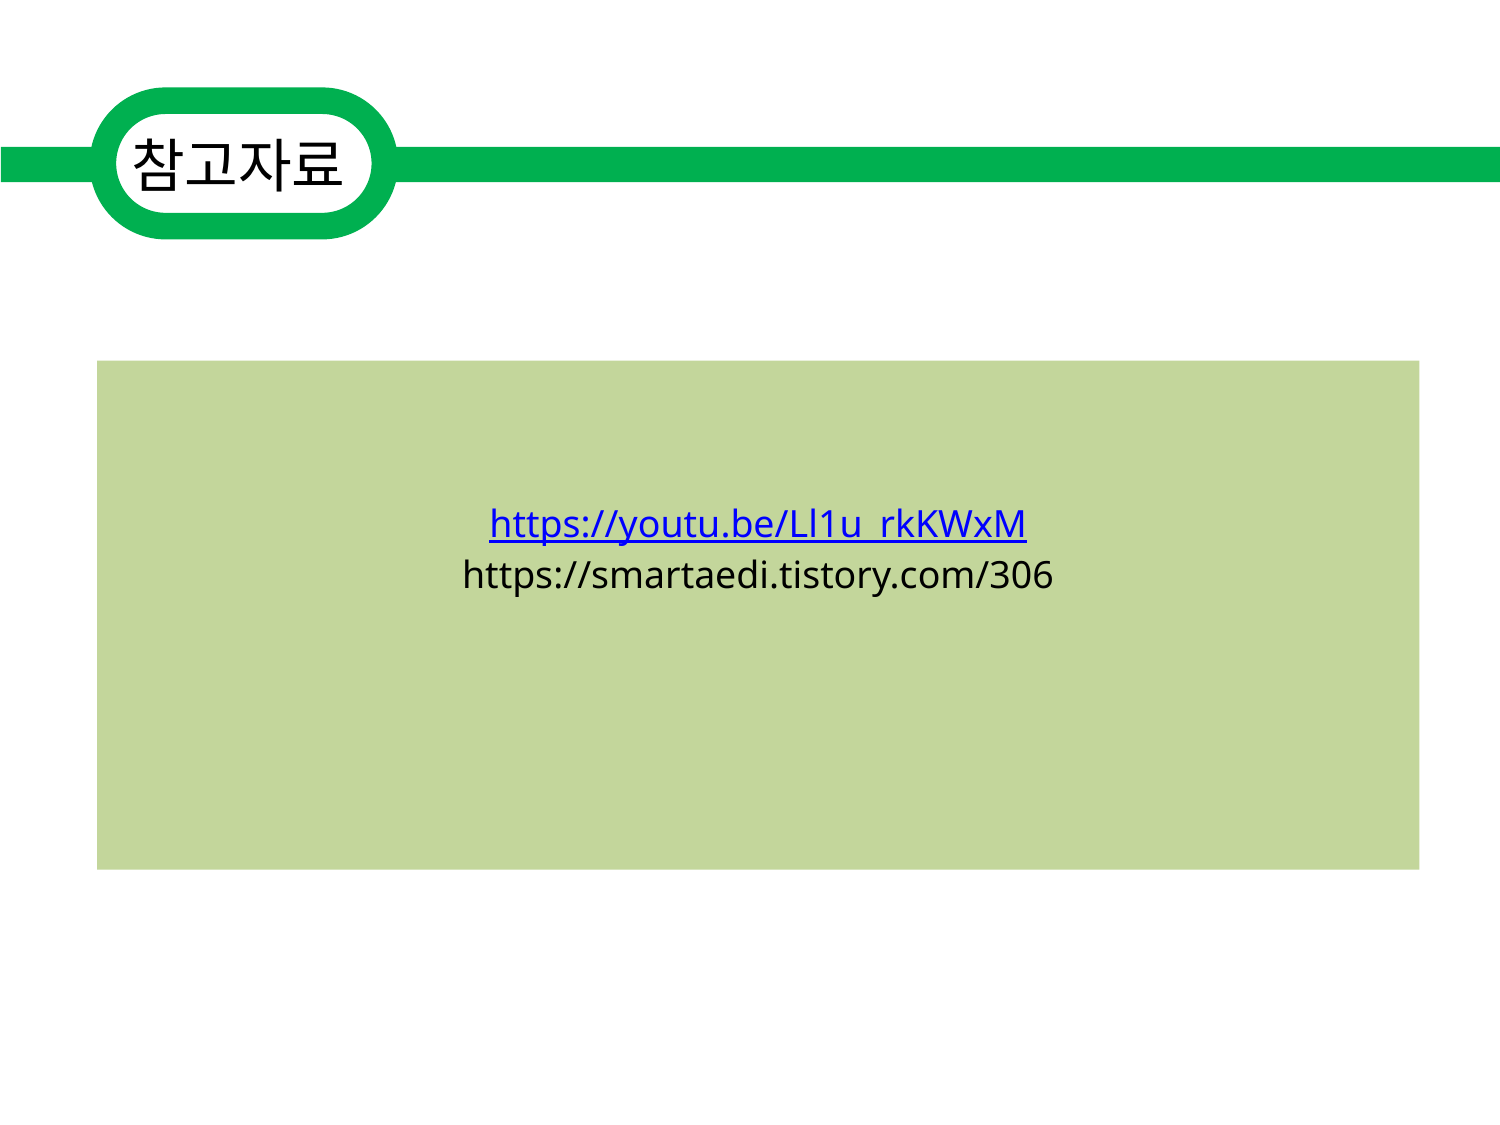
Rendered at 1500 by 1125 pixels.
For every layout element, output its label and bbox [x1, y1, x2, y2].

text_box [0, 337, 1420, 870]
text_box [0, 145, 92, 184]
text_box [396, 145, 1500, 184]
text_box [102, 100, 386, 227]
